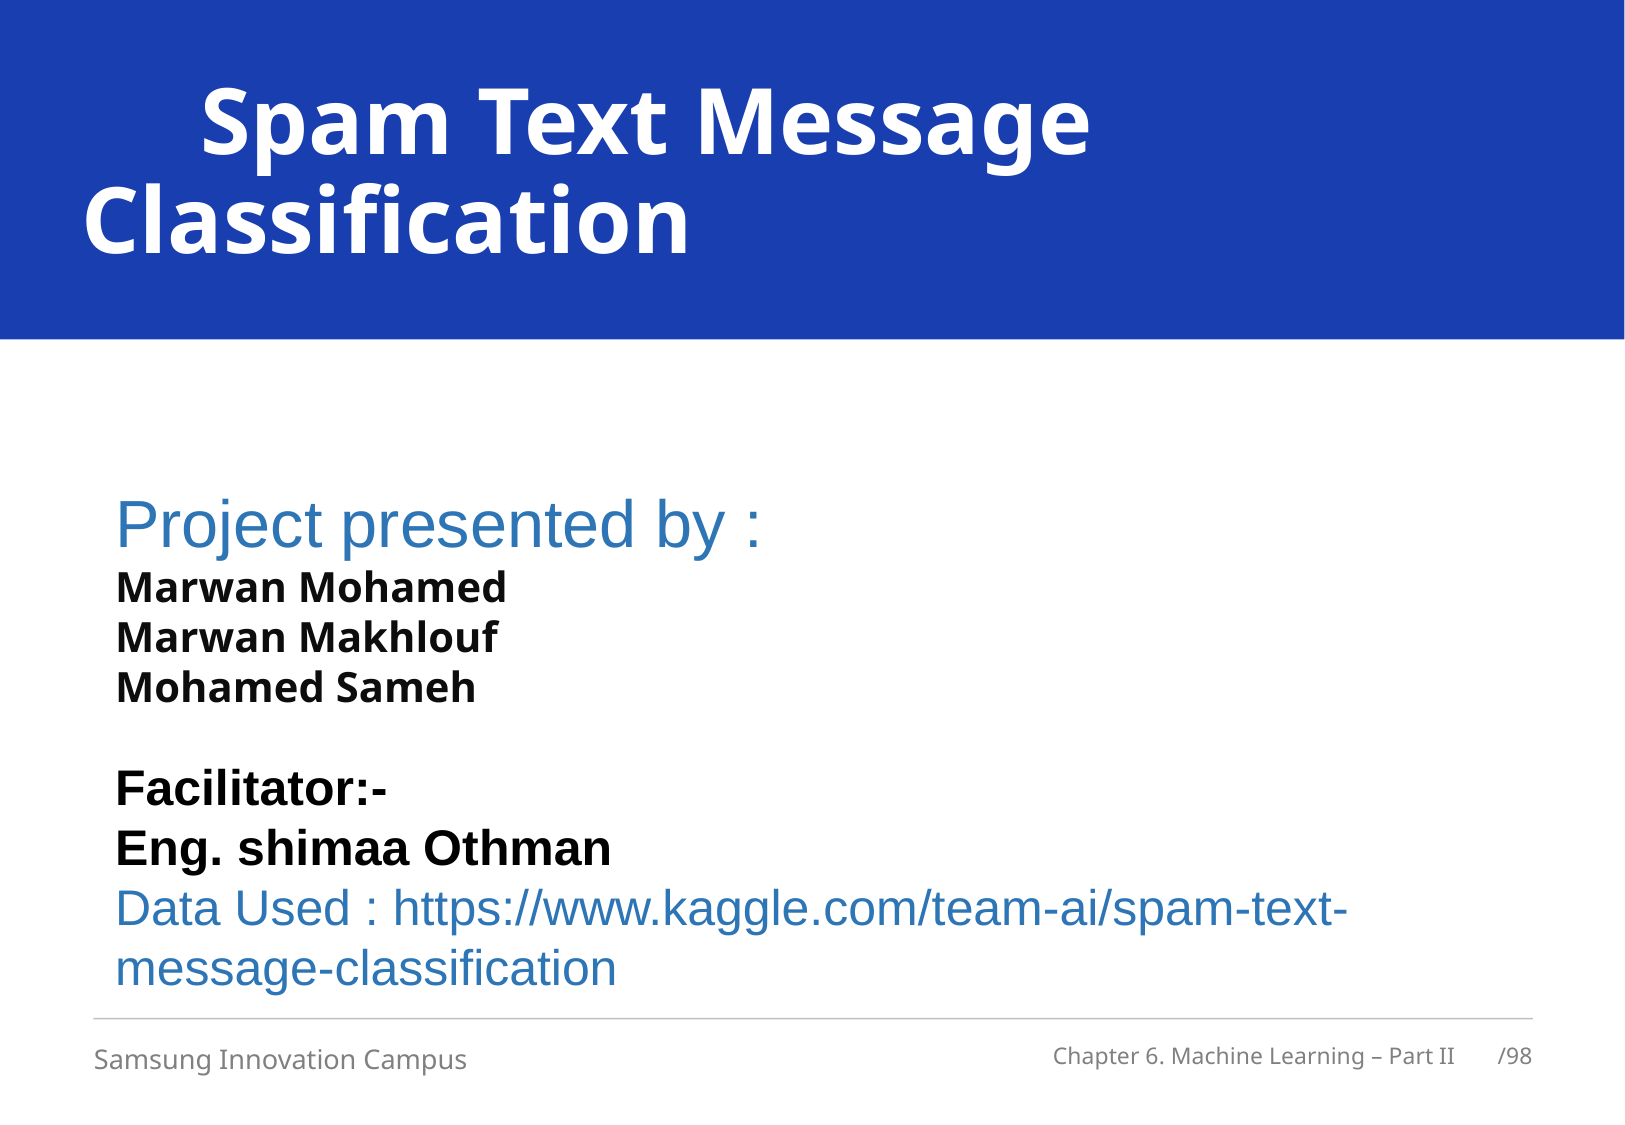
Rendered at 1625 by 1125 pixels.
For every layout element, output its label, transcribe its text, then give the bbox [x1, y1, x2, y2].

text_box Project presented by : Marwan Mohamed Marwan Makhlouf Mohamed Sameh Facilitator:- Eng. shimaa Othman Data Used : https://www.kaggle.com/team-ai/spam-text-message-classification [100, 473, 1478, 1054]
title Spam Text Message Classification [81, 74, 1544, 273]
